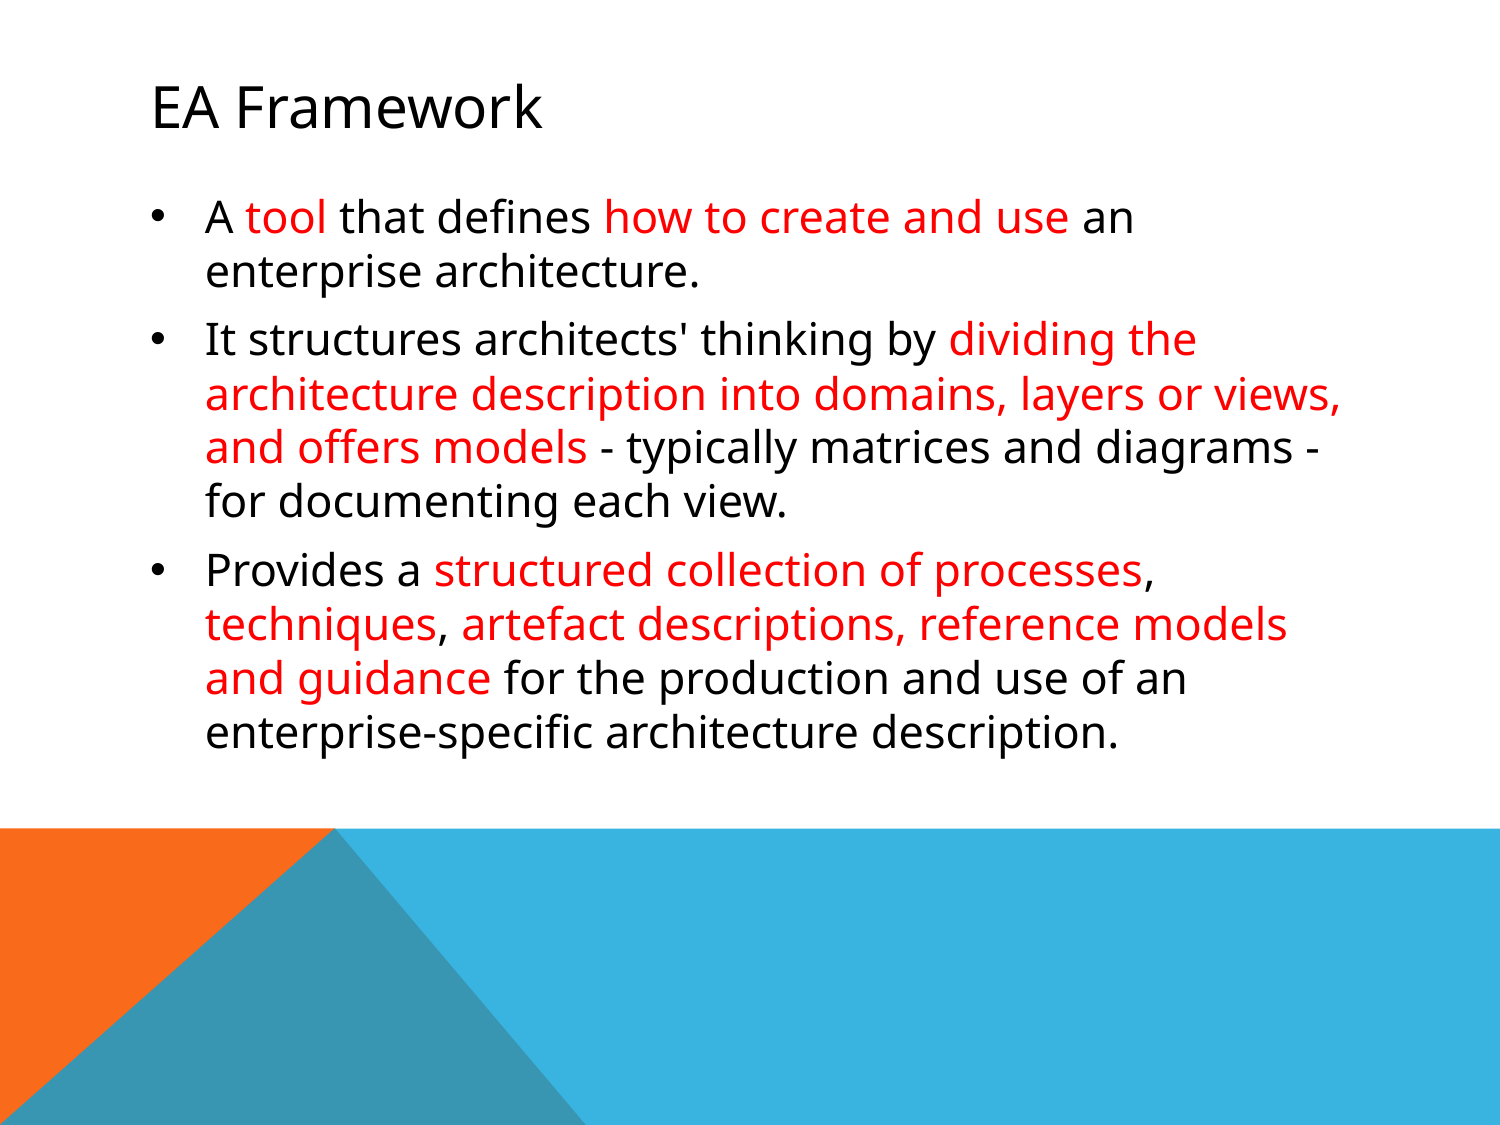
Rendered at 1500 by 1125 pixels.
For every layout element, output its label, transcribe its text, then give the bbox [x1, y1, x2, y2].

title EA Framework [135, 60, 1369, 150]
list A tool that defines how to create and use an enterprise architecture. It structures architects' thinking by dividing the architecture description into domains, layers or views, and offers models - typically matrices and diagrams - for documenting each view. Provides a structured collection of processes, techniques, artefact descriptions, reference models and guidance for the production and use of an enterprise-specific architecture description. [135, 180, 1369, 768]
